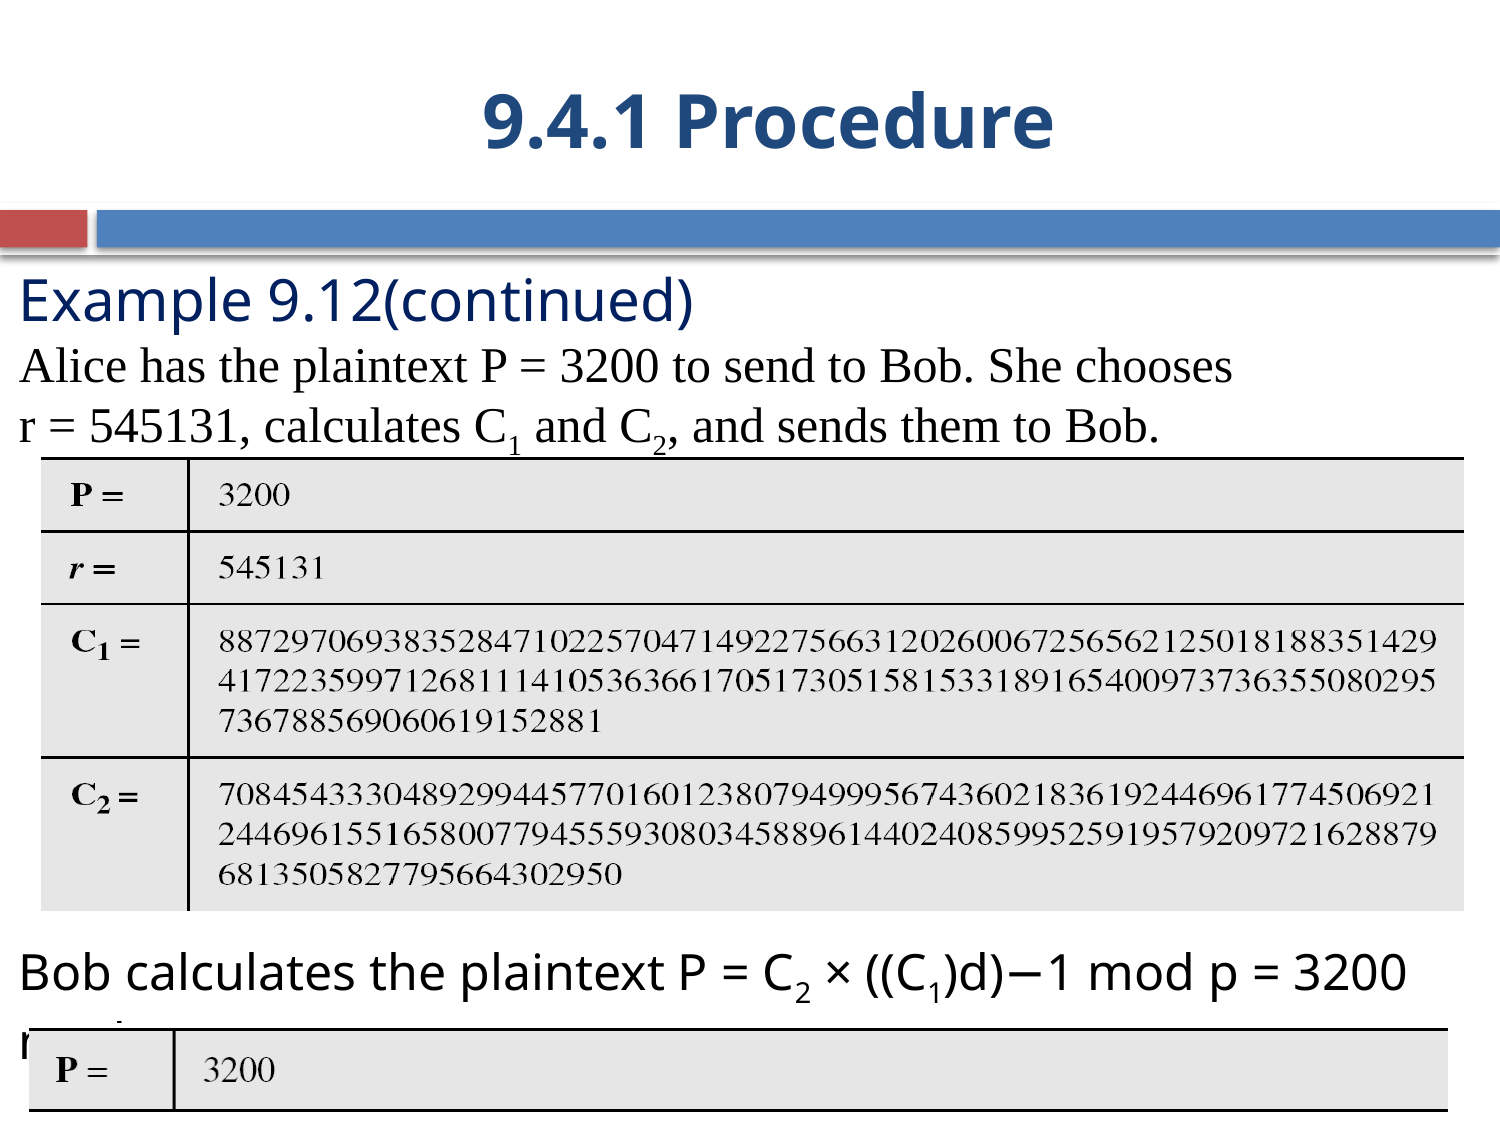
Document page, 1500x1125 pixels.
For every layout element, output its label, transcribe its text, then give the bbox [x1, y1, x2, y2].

picture [33, 455, 1471, 918]
text_box Example 9.12(continued) Alice has the plaintext P = 3200 to send to Bob. She chooses r = 545131, calculates C1 and C2, and sends them to Bob. Bob calculates the plaintext P = C2 × ((C1)d)−1 mod p = 3200 mod p. [4, 255, 1500, 1125]
title 9.4.1 Procedure [100, 37, 1438, 200]
picture [28, 1022, 1459, 1116]
list [0, 243, 1500, 1125]
